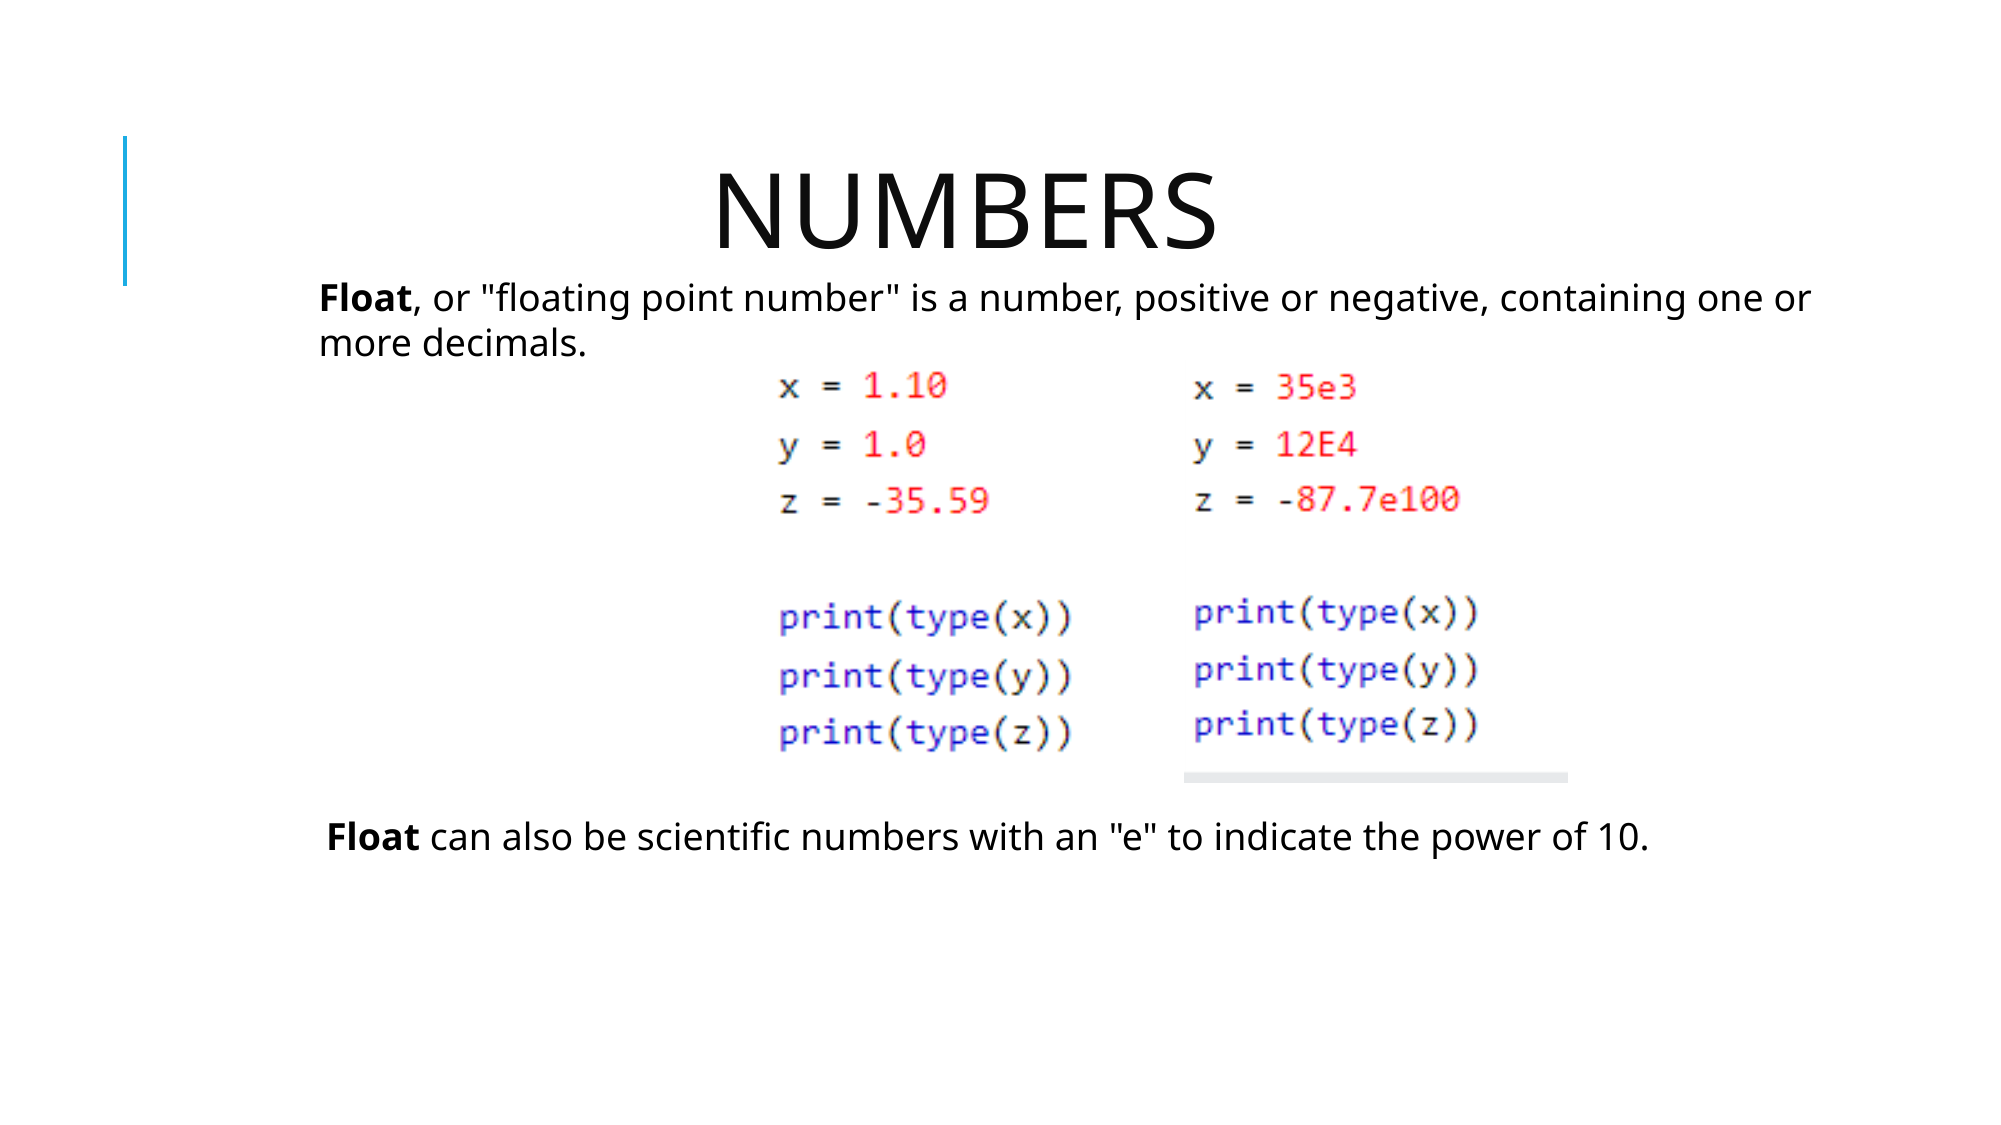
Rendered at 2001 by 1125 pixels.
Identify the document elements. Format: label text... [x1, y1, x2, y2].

picture [774, 359, 1568, 784]
text_box Float, or "floating point number" is a number, positive or negative, containing one or more decimals. [303, 266, 1899, 371]
text_box Float can also be scientific numbers with an "e" to indicate the power of 10. [311, 805, 1854, 866]
title Numbers [168, 96, 1763, 342]
